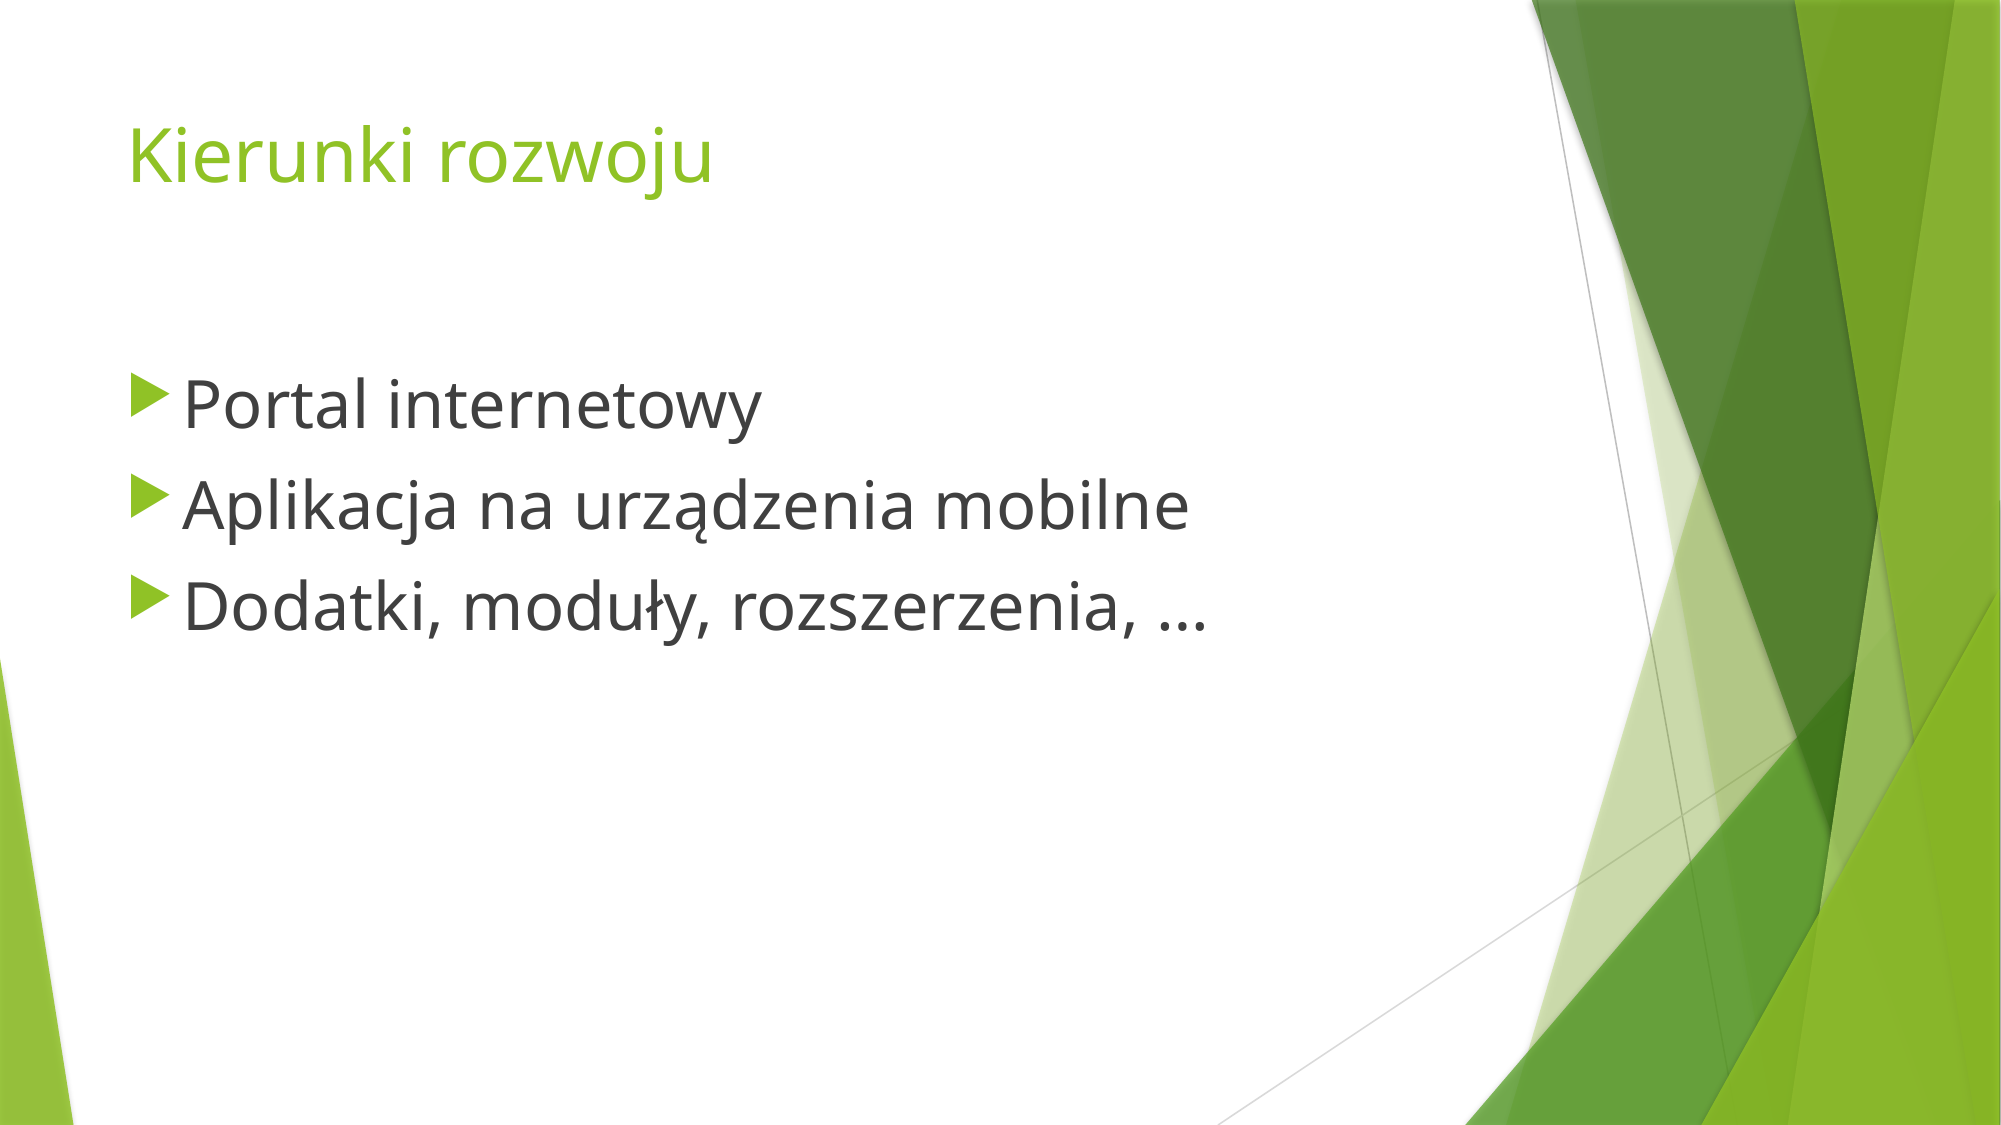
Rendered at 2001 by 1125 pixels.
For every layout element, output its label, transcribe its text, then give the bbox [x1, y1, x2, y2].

title Kierunki rozwoju [111, 99, 1522, 317]
list Portal internetowy Aplikacja na urządzenia mobilne Dodatki, moduły, rozszerzenia, … [111, 354, 1522, 992]
